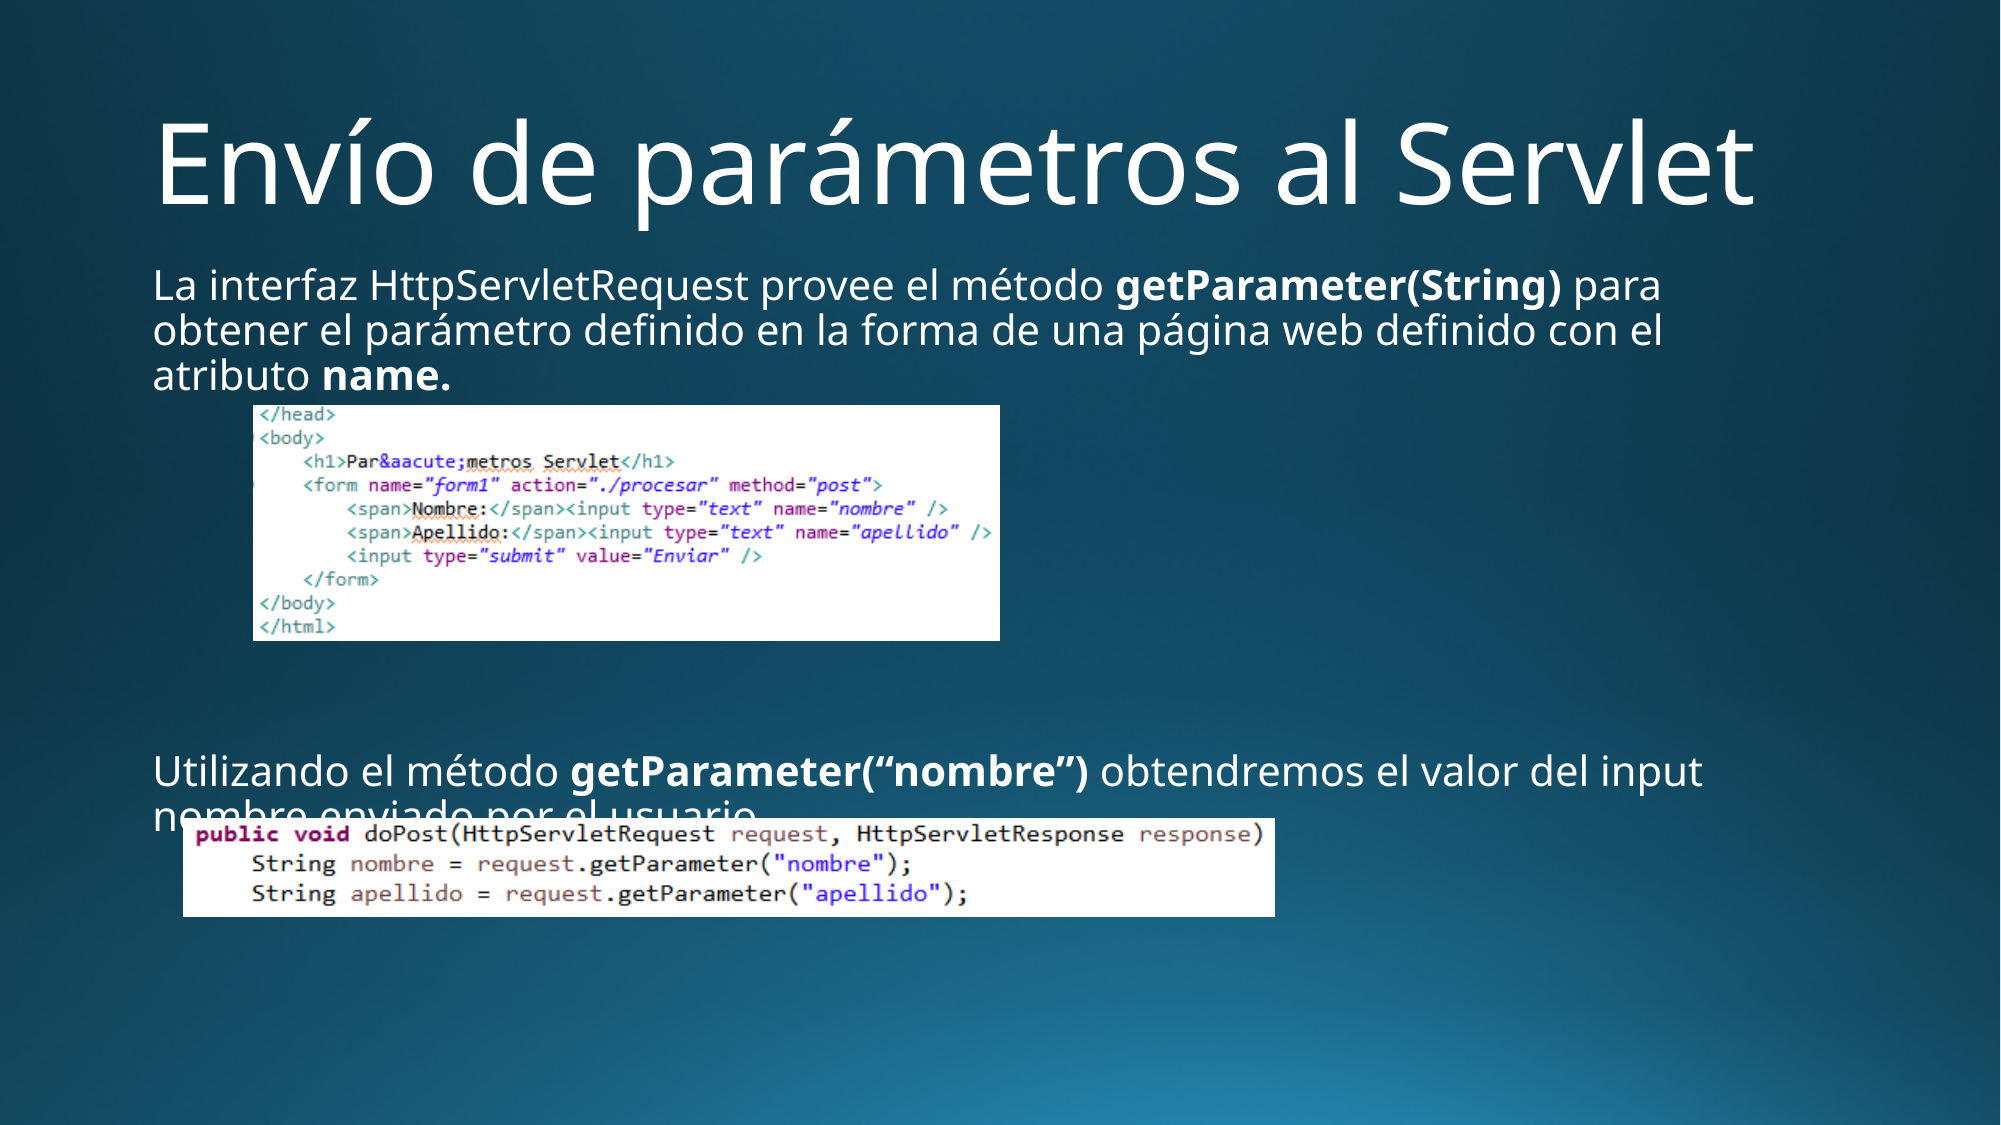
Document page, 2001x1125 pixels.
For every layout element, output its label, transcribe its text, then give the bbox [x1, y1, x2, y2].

picture [0, 0, 2001, 1125]
list La interfaz HttpServletRequest provee el método getParameter(String) para obtener el parámetro definido en la forma de una página web definido con el atributo name. Utilizando el método getParameter(“nombre”) obtendremos el valor del input nombre enviado por el usuario [137, 257, 1817, 868]
title Envío de parámetros al Servlet [137, 59, 1863, 278]
